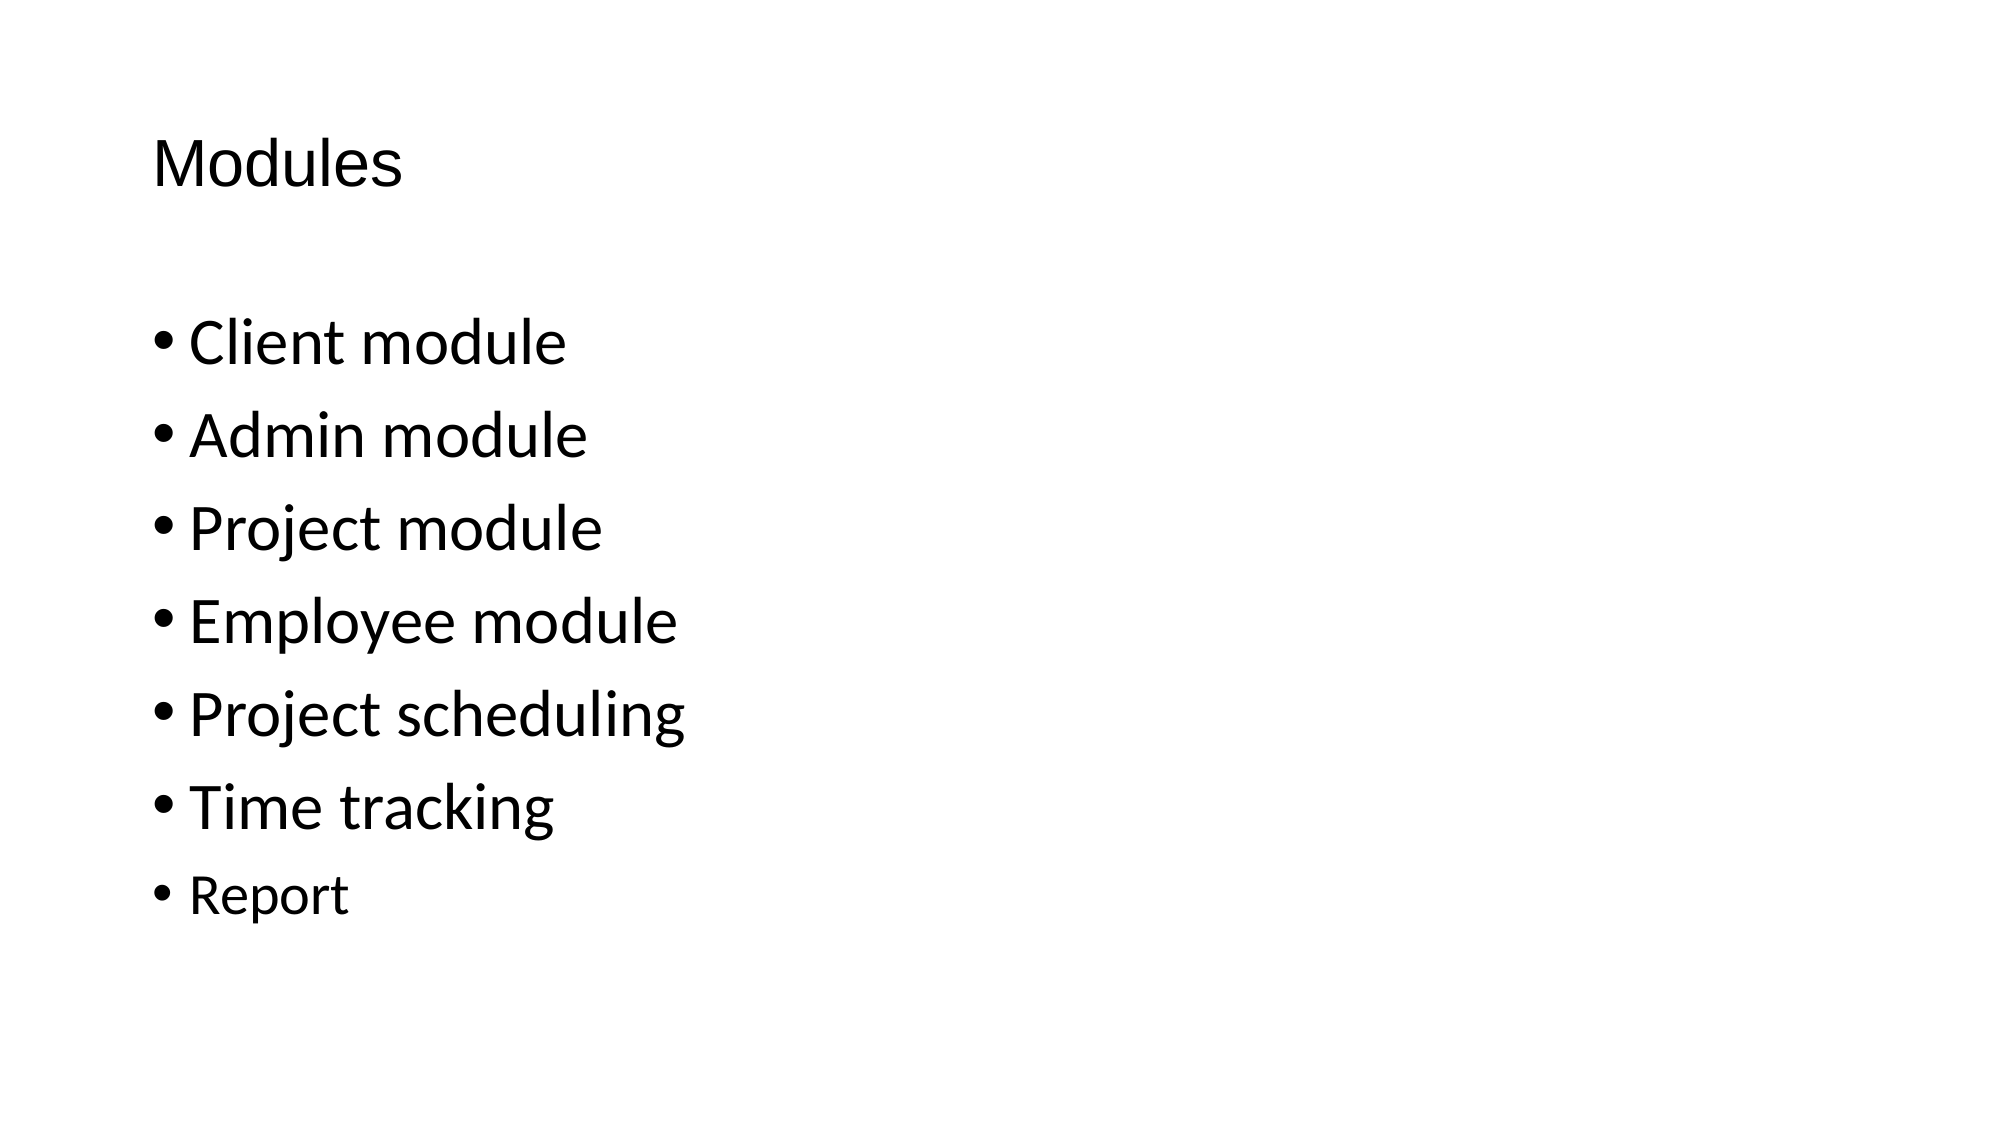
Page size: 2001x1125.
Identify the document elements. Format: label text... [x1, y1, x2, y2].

title Modules [137, 55, 1863, 274]
list Client module Admin module Project module Employee module Project scheduling Time tracking Report [137, 299, 1863, 1014]
